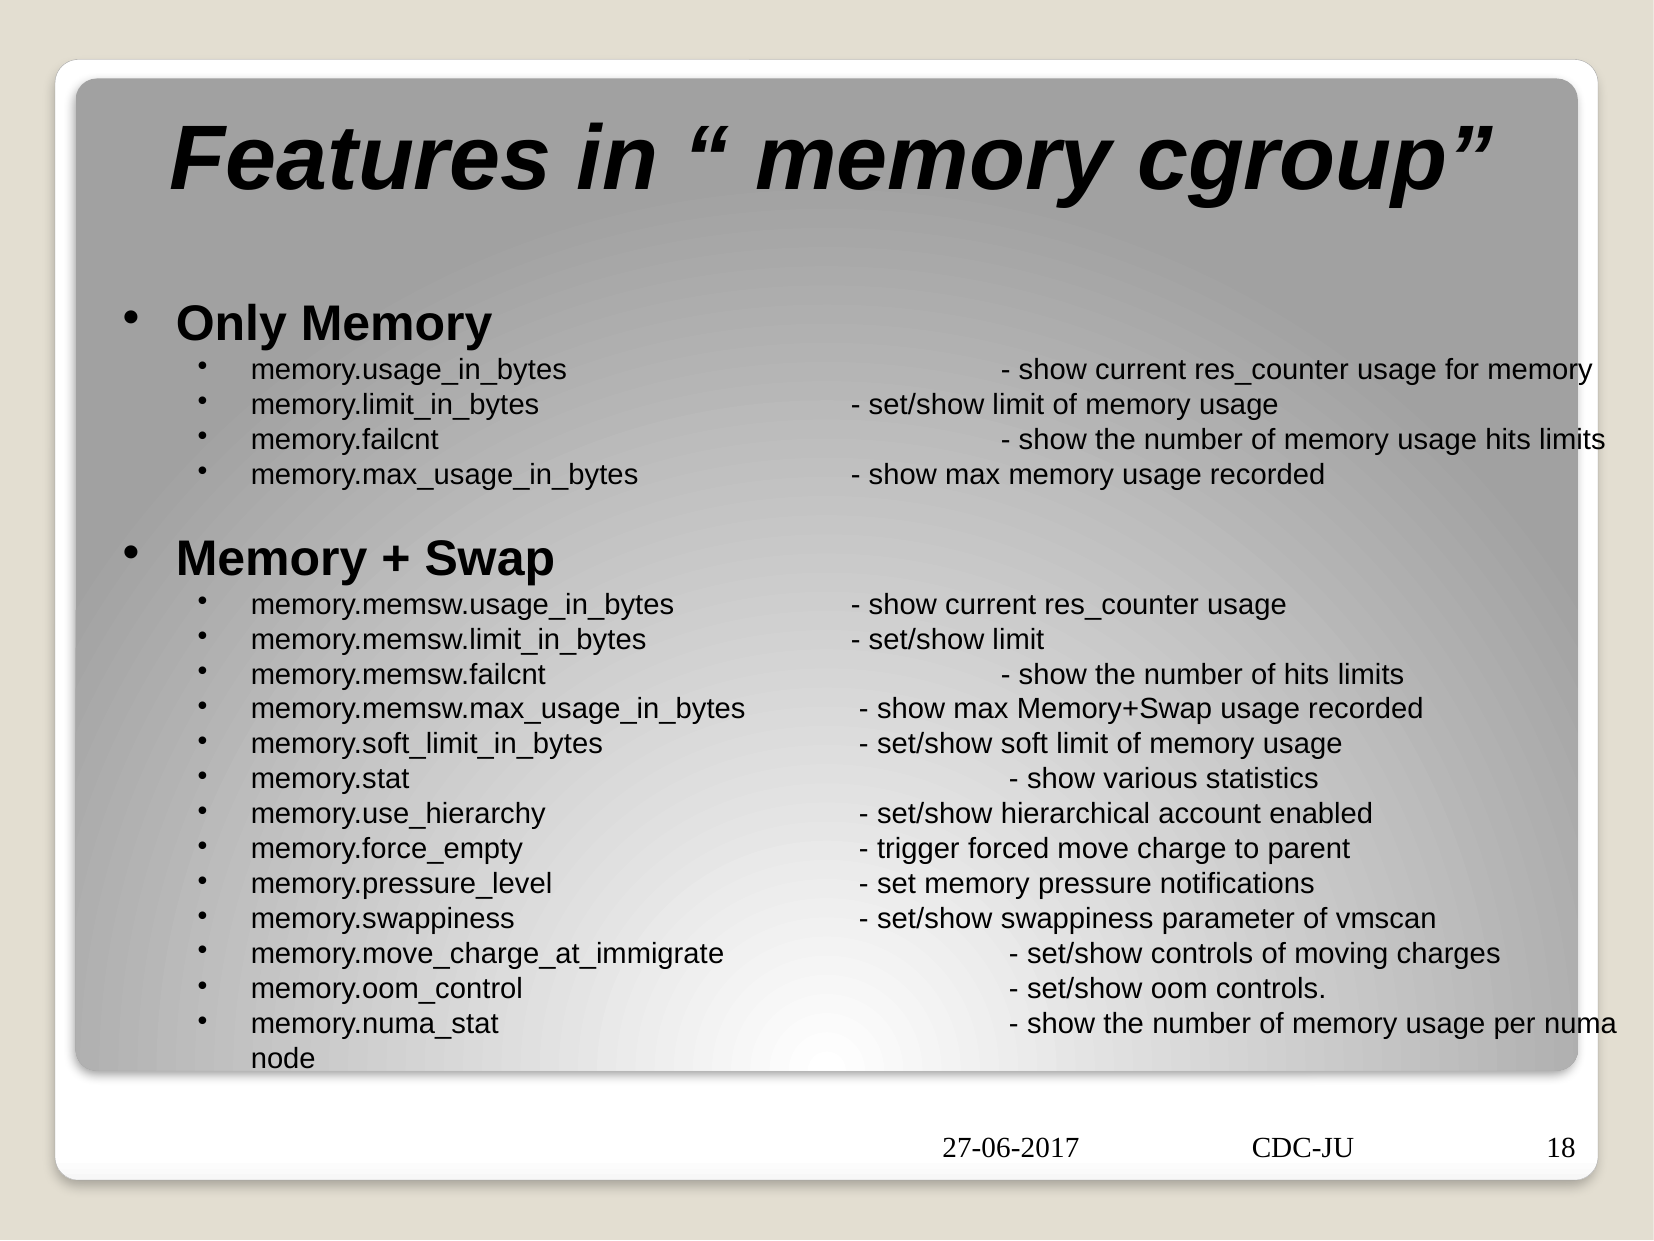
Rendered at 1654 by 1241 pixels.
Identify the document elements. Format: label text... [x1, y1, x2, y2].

text_box Only Memory memory.usage_in_bytes - show current res_counter usage for memory memory.limit_in_bytes - set/show limit of memory usage memory.failcnt - show the number of memory usage hits limits memory.max_usage_in_bytes - show max memory usage recorded Memory + Swap memory.memsw.usage_in_bytes - show current res_counter usage memory.memsw.limit_in_bytes - set/show limit memory.memsw.failcnt - show the number of hits limits memory.memsw.max_usage_in_bytes - show max Memory+Swap usage recorded memory.soft_limit_in_bytes - set/show soft limit of memory usage memory.stat - show various statistics memory.use_hierarchy - set/show hierarchical account enabled memory.force_empty - trigger forced move charge to parent memory.pressure_level - set memory pressure notifications memory.swappiness - set/show swappiness parameter of vmscan memory.move_charge_at_immigrate - set/show controls of moving charges memory.oom_control - set/show oom controls. memory.numa_stat - show the number of memory usage per numa node [29, 290, 1620, 1216]
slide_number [682, 1105, 1096, 1172]
footer CDC-JU [1096, 1105, 1510, 1172]
slide_number 18 [1510, 1105, 1593, 1172]
text_box Features in “ memory cgroup” [14, 49, 1650, 257]
